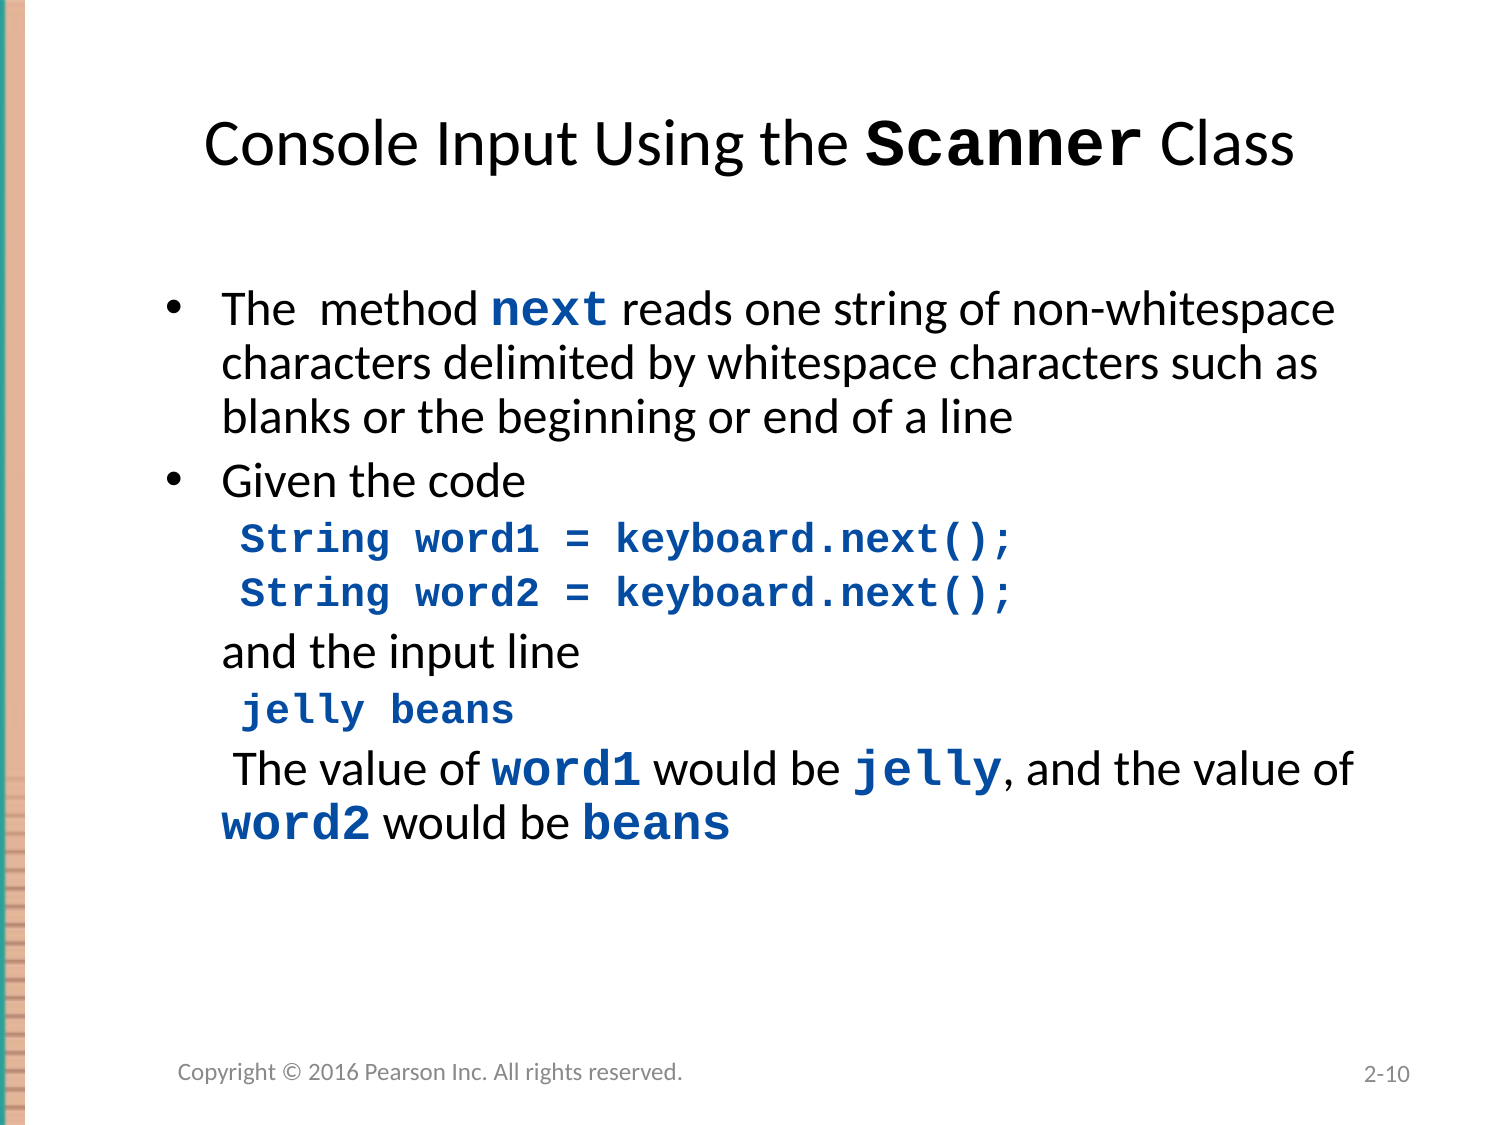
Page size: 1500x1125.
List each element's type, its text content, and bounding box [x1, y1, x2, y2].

slide_number 2-10 [1074, 1042, 1425, 1103]
picture [0, 0, 25, 1125]
list The method next reads one string of non-whitespace characters delimited by whitespace characters such as blanks or the beginning or end of a line Given the code String word1 = keyboard.next(); String word2 = keyboard.next(); and the input line jelly beans The value of word1 would be jelly, and the value of word2 would be beans [150, 275, 1417, 938]
footer Copyright © 2016 Pearson Inc. All rights reserved. [75, 1040, 788, 1100]
title Console Input Using the Scanner Class [75, 45, 1425, 233]
